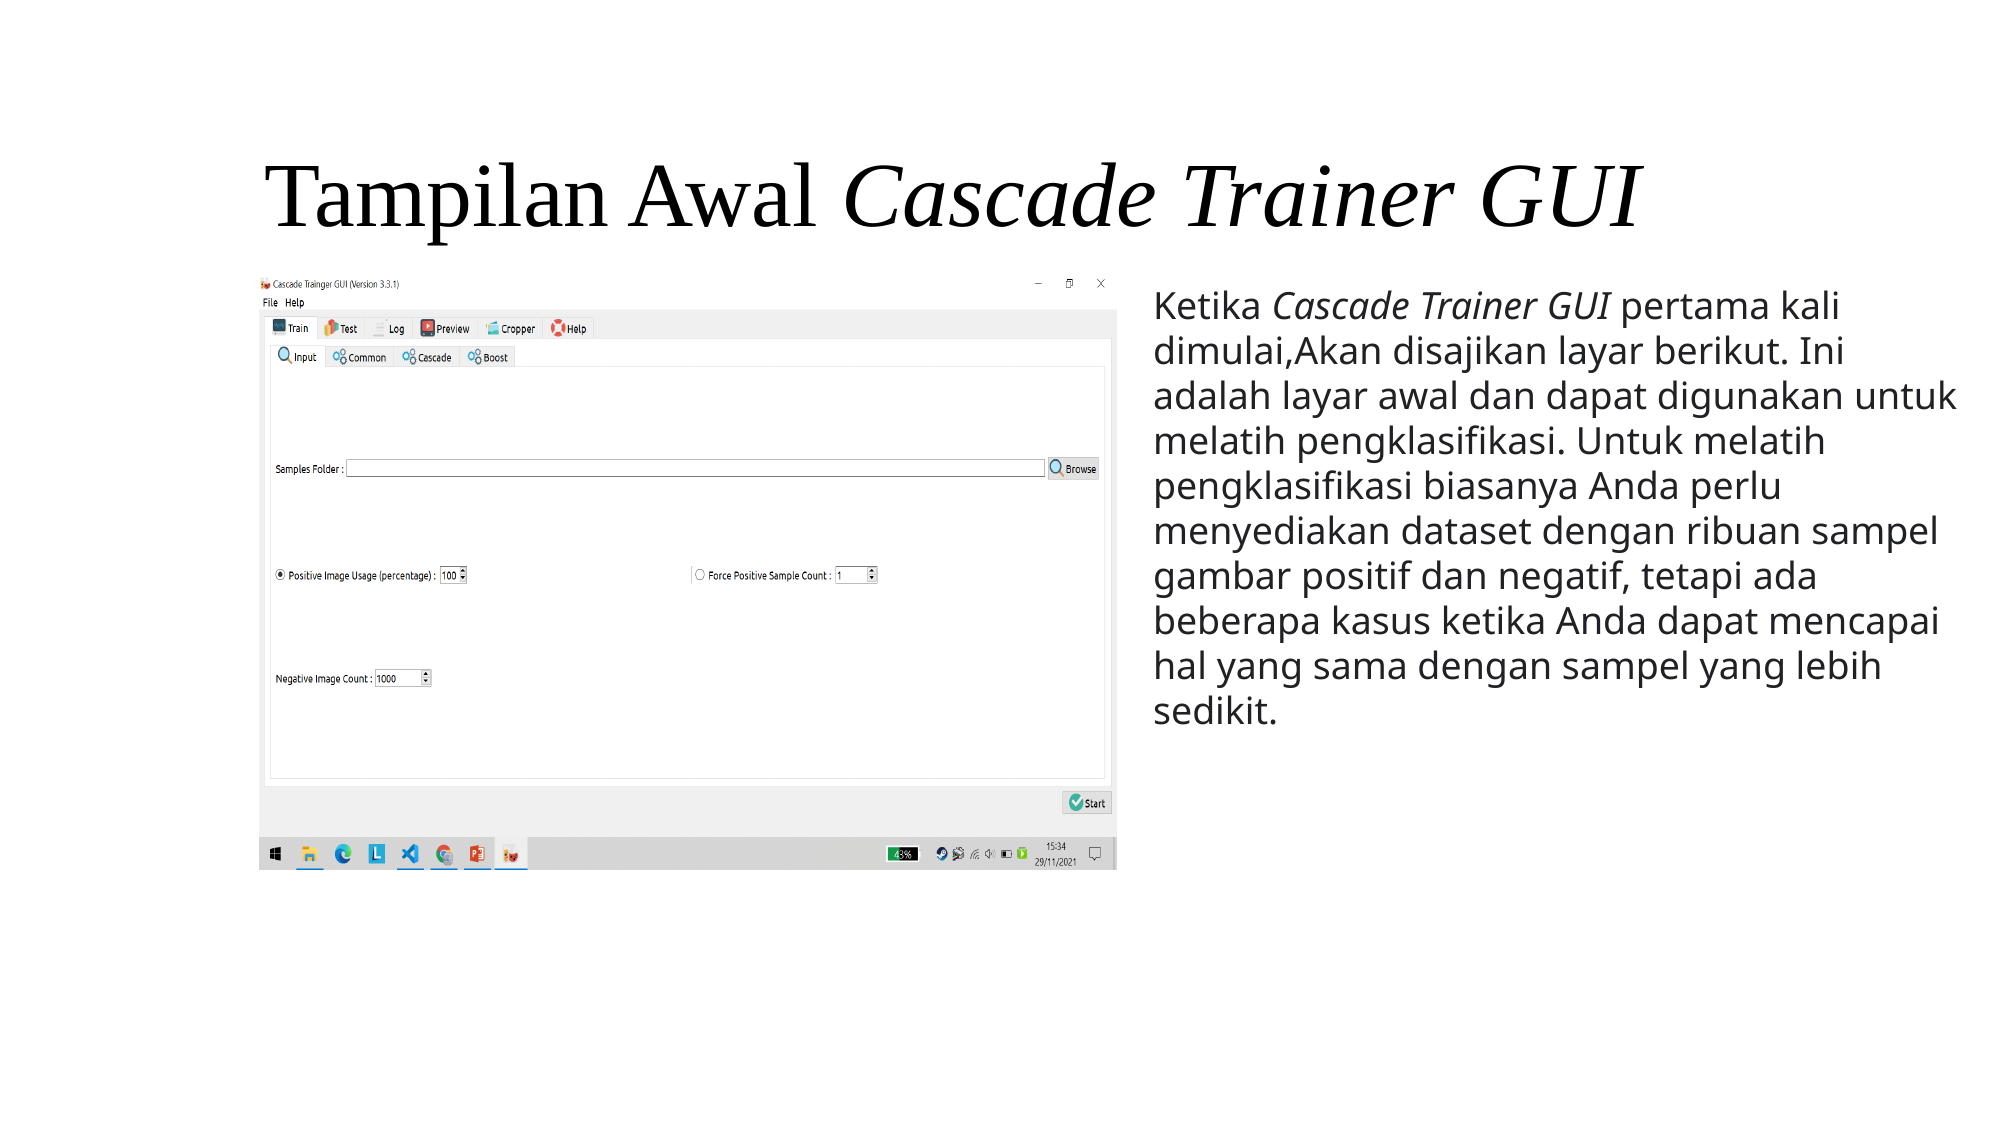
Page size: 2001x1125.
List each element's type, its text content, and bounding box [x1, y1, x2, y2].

title Tampilan Awal Cascade Trainer GUI [249, 121, 1750, 254]
text_box Ketika Cascade Trainer GUI pertama kali dimulai,Akan disajikan layar berikut. Ini adalah layar awal dan dapat digunakan untuk melatih pengklasifikasi. Untuk melatih pengklasifikasi biasanya Anda perlu menyediakan dataset dengan ribuan sampel gambar positif dan negatif, tetapi ada beberapa kasus ketika Anda dapat mencapai hal yang sama dengan sampel yang lebih sedikit. [1138, 274, 1979, 740]
picture [259, 274, 1117, 870]
